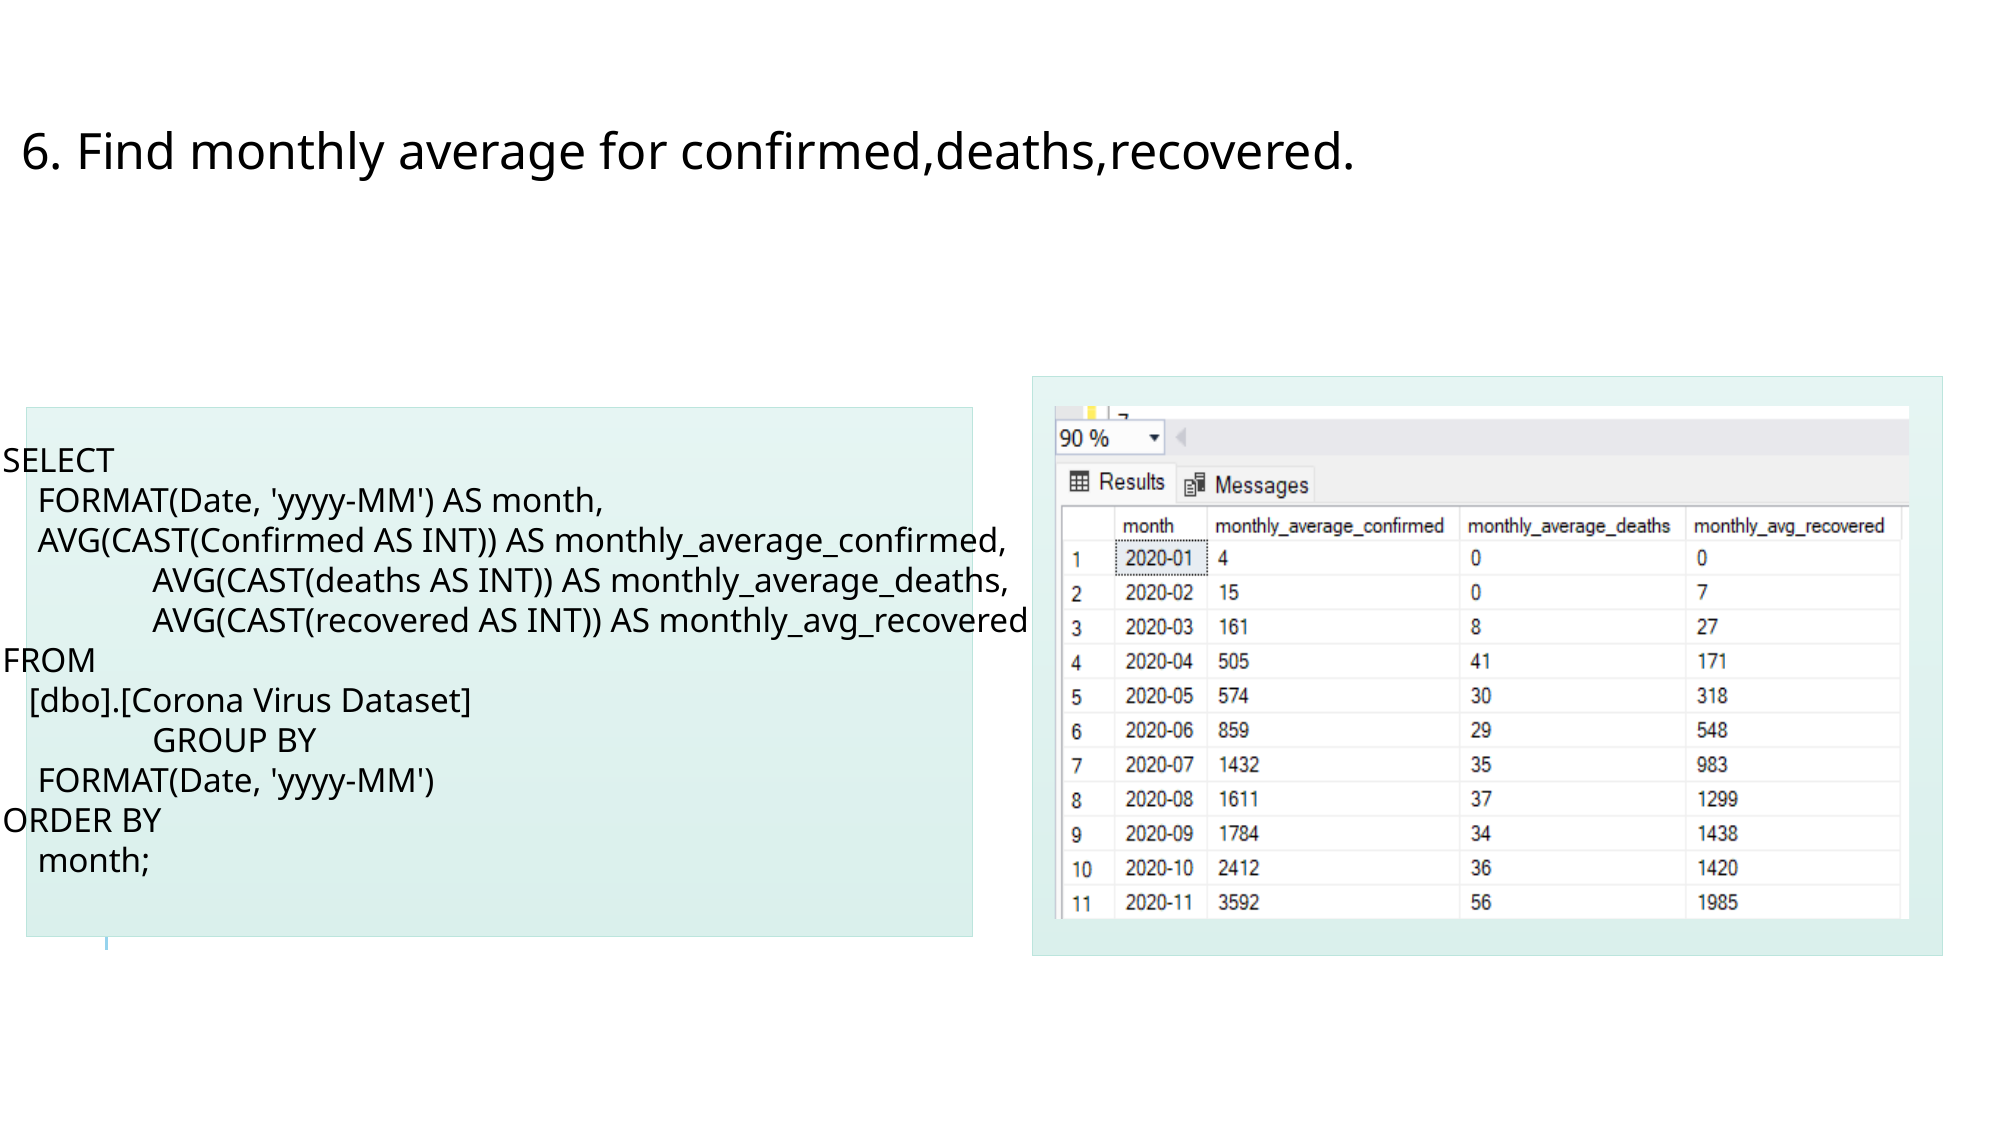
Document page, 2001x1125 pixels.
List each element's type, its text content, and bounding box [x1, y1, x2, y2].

text_box SELECT FORMAT(Date, 'yyyy-MM') AS month, AVG(CAST(Confirmed AS INT)) AS monthly_average_confirmed, AVG(CAST(deaths AS INT)) AS monthly_average_deaths, AVG(CAST(recovered AS INT)) AS monthly_avg_recovered FROM [dbo].[Corona Virus Dataset] GROUP BY FORMAT(Date, 'yyyy-MM') ORDER BY month; [0, 431, 1045, 1006]
picture [1054, 406, 1910, 919]
text_box 6. Find monthly average for confirmed,deaths,recovered. [5, 112, 1372, 188]
text_box [1032, 376, 1943, 956]
text_box [26, 407, 973, 431]
